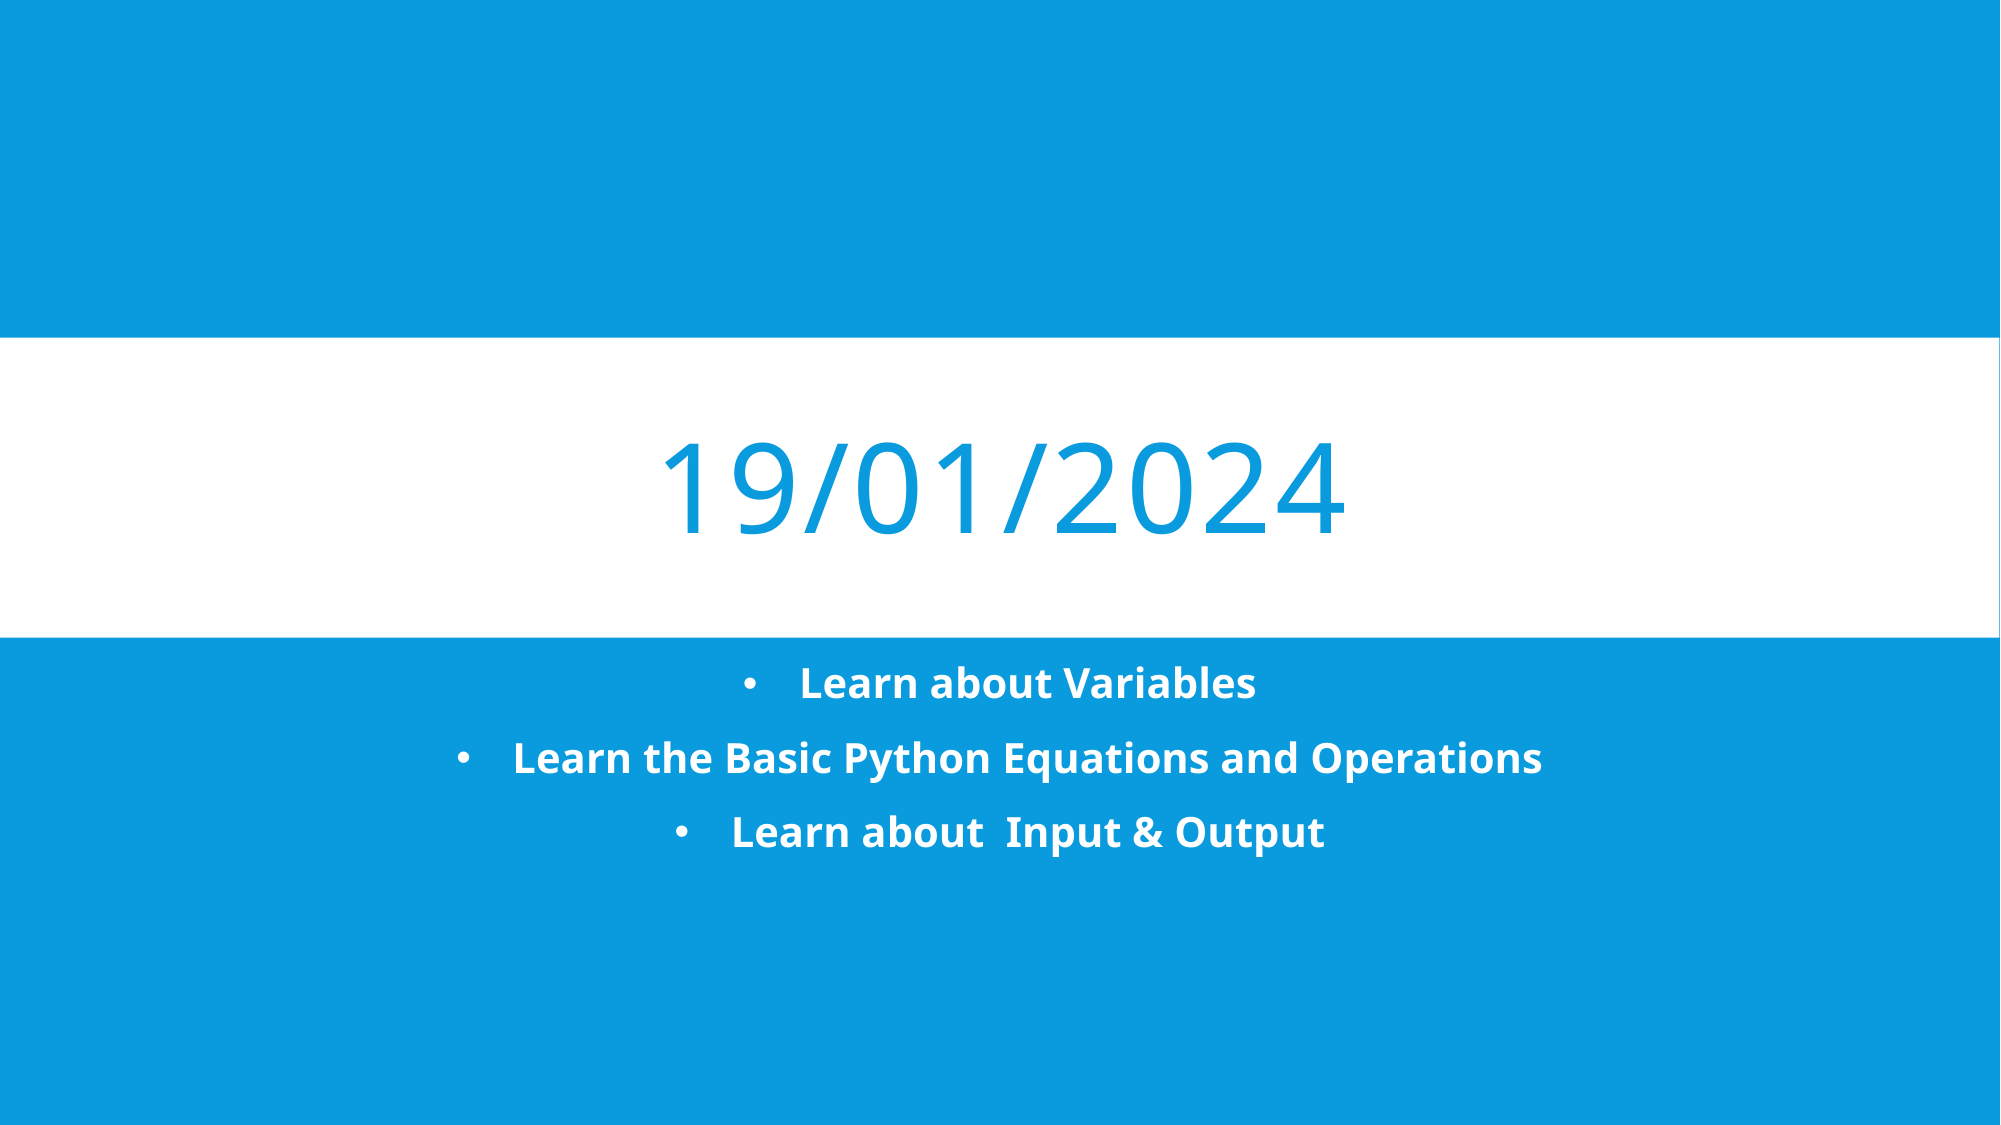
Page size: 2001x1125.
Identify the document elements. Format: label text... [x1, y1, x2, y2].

title 19/01/2024 [60, 355, 1942, 641]
subtitle Learn about Variables Learn the Basic Python Equations and Operations Learn about Input & Output [249, 655, 1750, 871]
